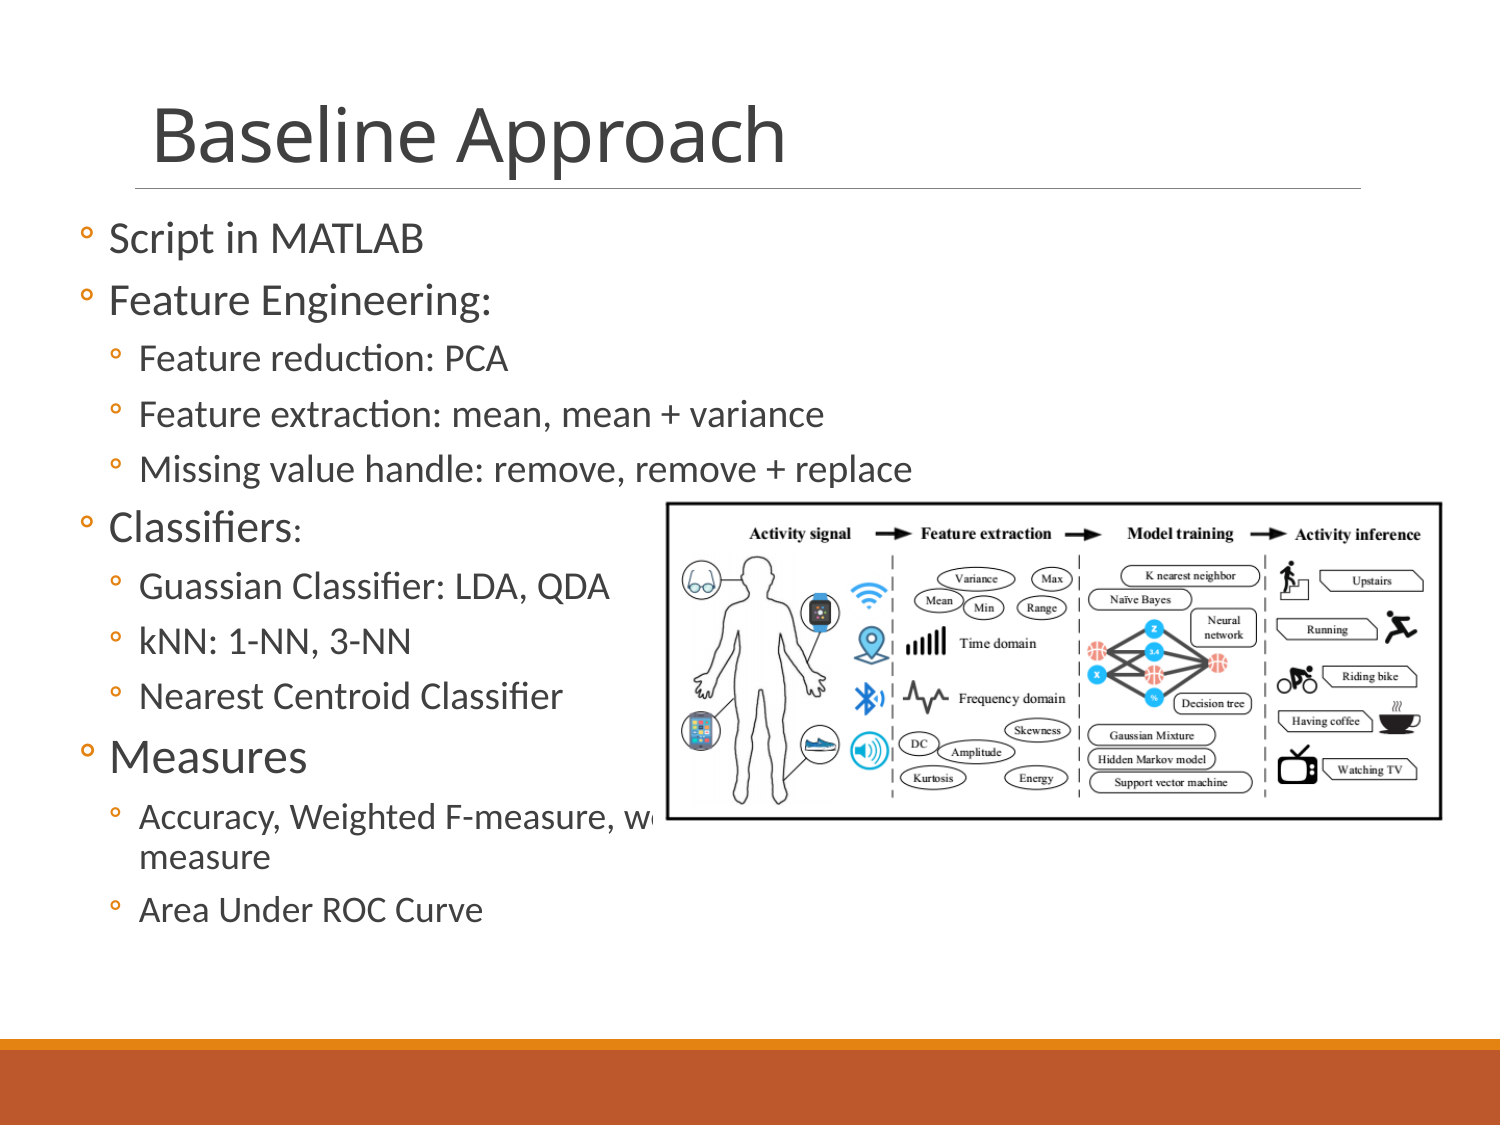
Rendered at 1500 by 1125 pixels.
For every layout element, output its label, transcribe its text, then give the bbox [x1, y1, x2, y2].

title Baseline Approach [135, 66, 1373, 186]
picture [652, 487, 1458, 837]
list Script in MATLAB Feature Engineering: Feature reduction: PCA Feature extraction: mean, mean + variance Missing value handle: remove, remove + replace Classifiers: Guassian Classifier: LDA, QDA kNN: 1-NN, 3-NN Nearest Centroid Classifier Measures Accuracy, Weighted F-measure, weighted F-measure Area Under ROC Curve [46, 206, 932, 1013]
